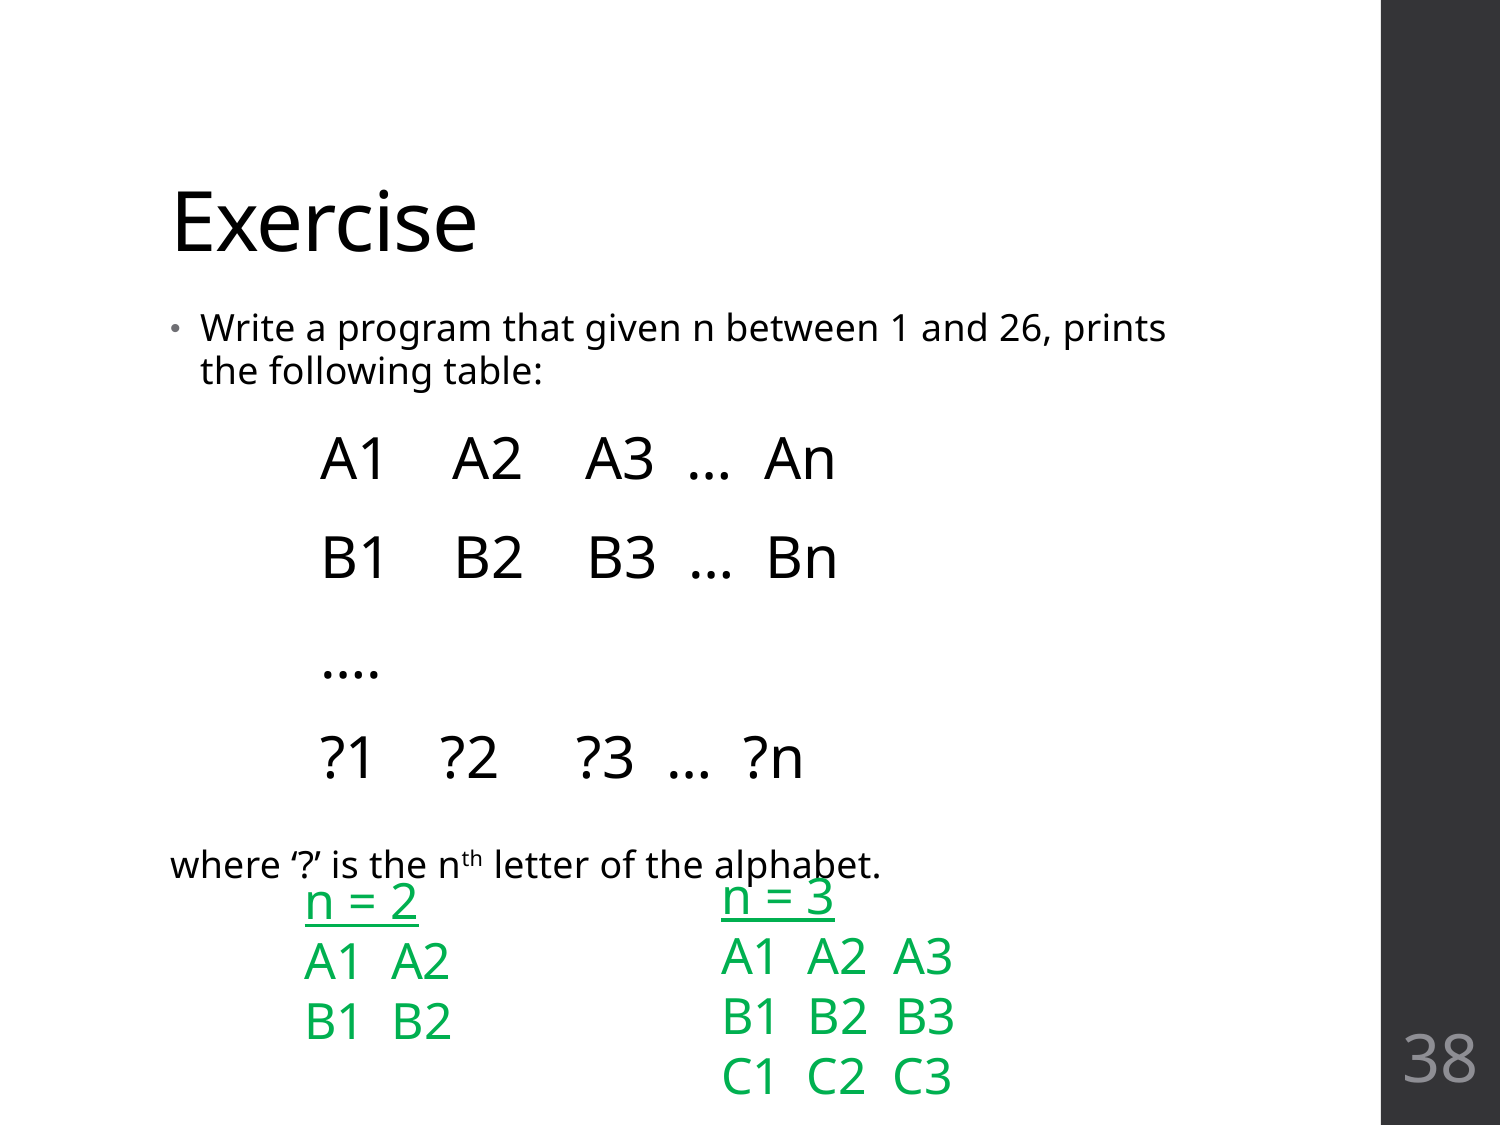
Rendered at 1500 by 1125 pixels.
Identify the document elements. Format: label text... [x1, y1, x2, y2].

text_box n = 2 A1 A2 B1 B2 [289, 862, 561, 1058]
title Exercise [155, 60, 1348, 278]
slide_number 38 [1384, 1012, 1498, 1110]
text_box n = 3 A1 A2 A3 B1 B2 B3 C1 C2 C3 [706, 857, 1019, 1112]
list Write a program that given n between 1 and 26, prints the following table: A1 A2 A3 … An B1 B2 B3 … Bn …. ?1 ?2 ?3 … ?n where ‘?’ is the nth letter of the alphabet. [155, 299, 1213, 1014]
